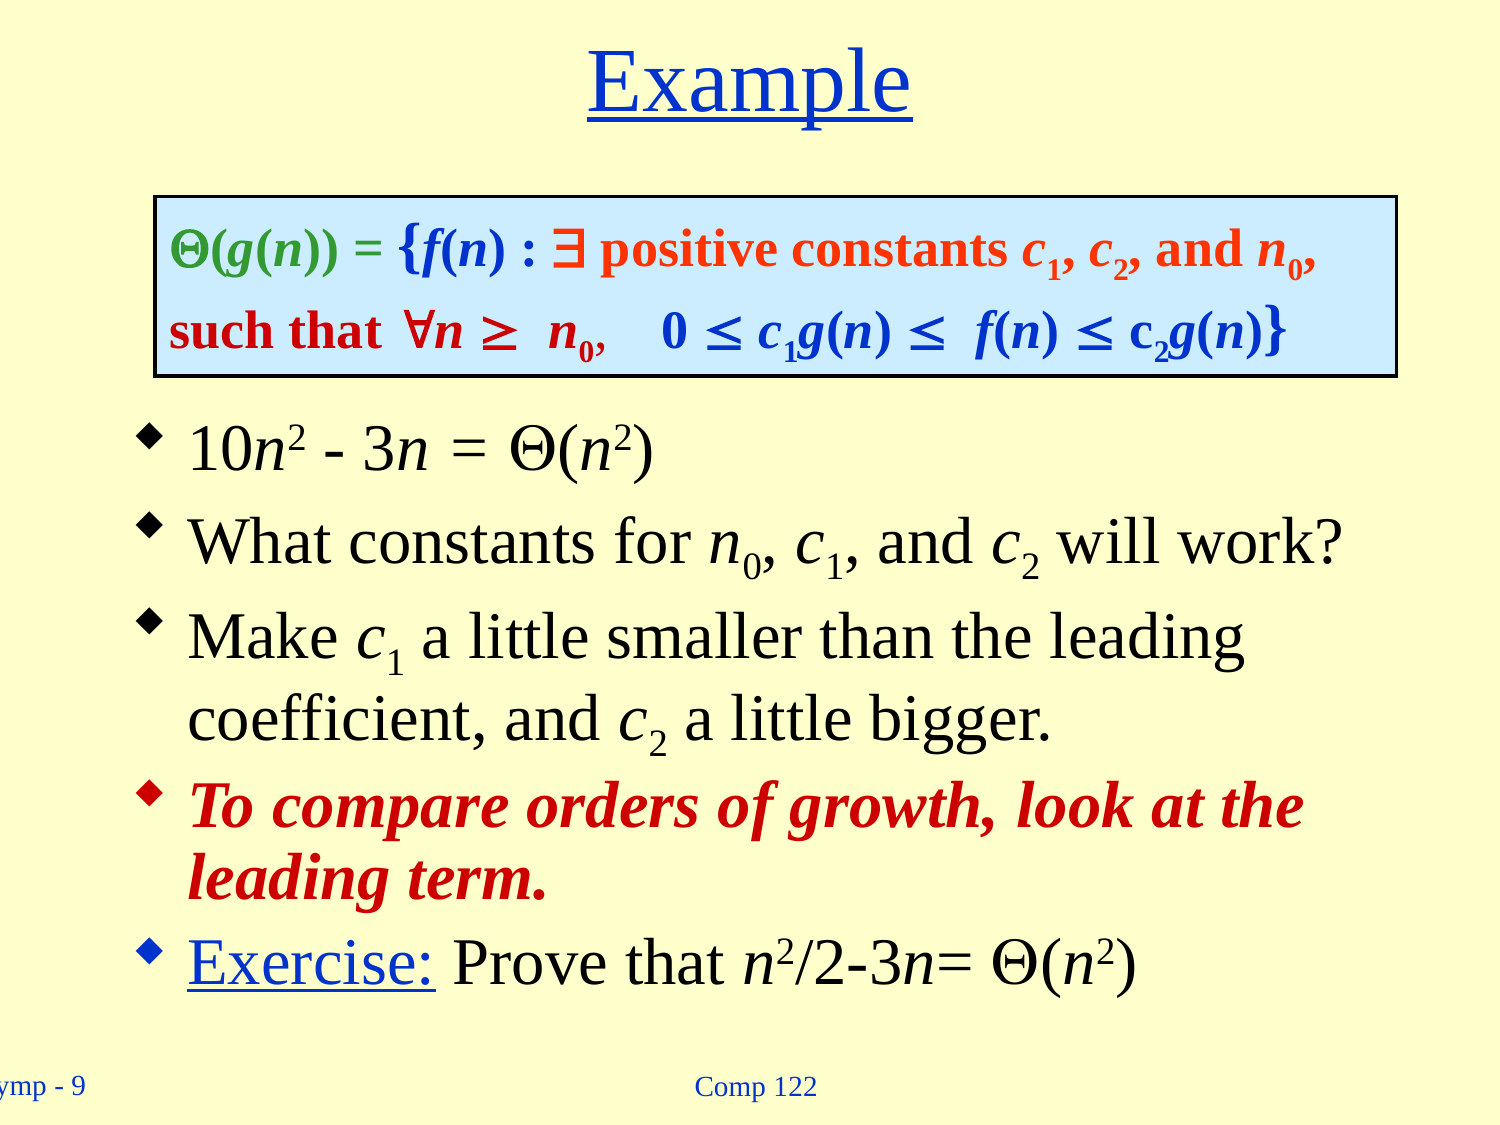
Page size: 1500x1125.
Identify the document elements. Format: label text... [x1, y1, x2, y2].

title Example [0, 0, 1500, 150]
footer Comp 122 [599, 1046, 913, 1123]
text_box (g(n)) = {f(n) :  positive constants c1, c2, and n0, such that n  n0, 0  c1g(n)  f(n)  c2g(n)} [154, 196, 1397, 377]
list 10n2 - 3n = Q(n2) What constants for n0, c1, and c2 will work? Make c1 a little smaller than the leading coefficient, and c2 a little bigger. To compare orders of growth, look at the leading term. Exercise: Prove that n2/2-3n= Q(n2) [115, 404, 1427, 1041]
